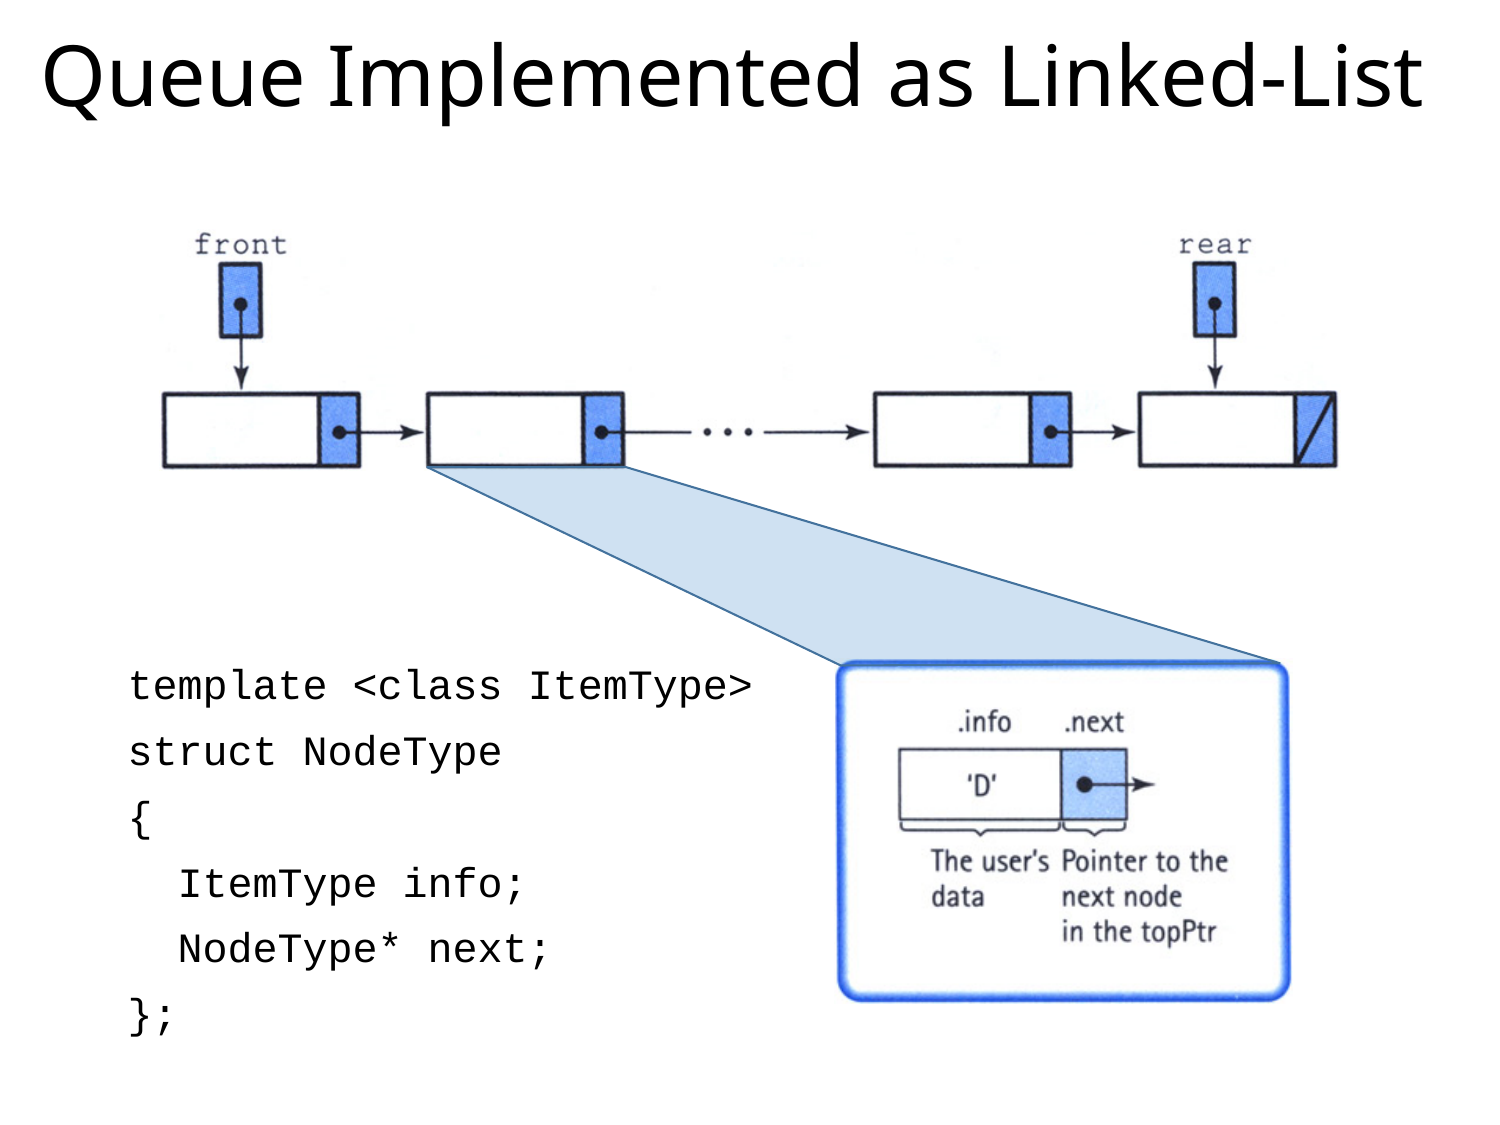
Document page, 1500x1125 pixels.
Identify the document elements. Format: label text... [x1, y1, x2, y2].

title Queue Implemented as Linked-List [25, 26, 1469, 138]
picture [159, 229, 1341, 471]
list template <class ItemType> struct NodeType { ItemType info; NodeType* next; }; [112, 655, 779, 856]
text_box [432, 471, 1266, 664]
picture [834, 658, 1293, 1004]
